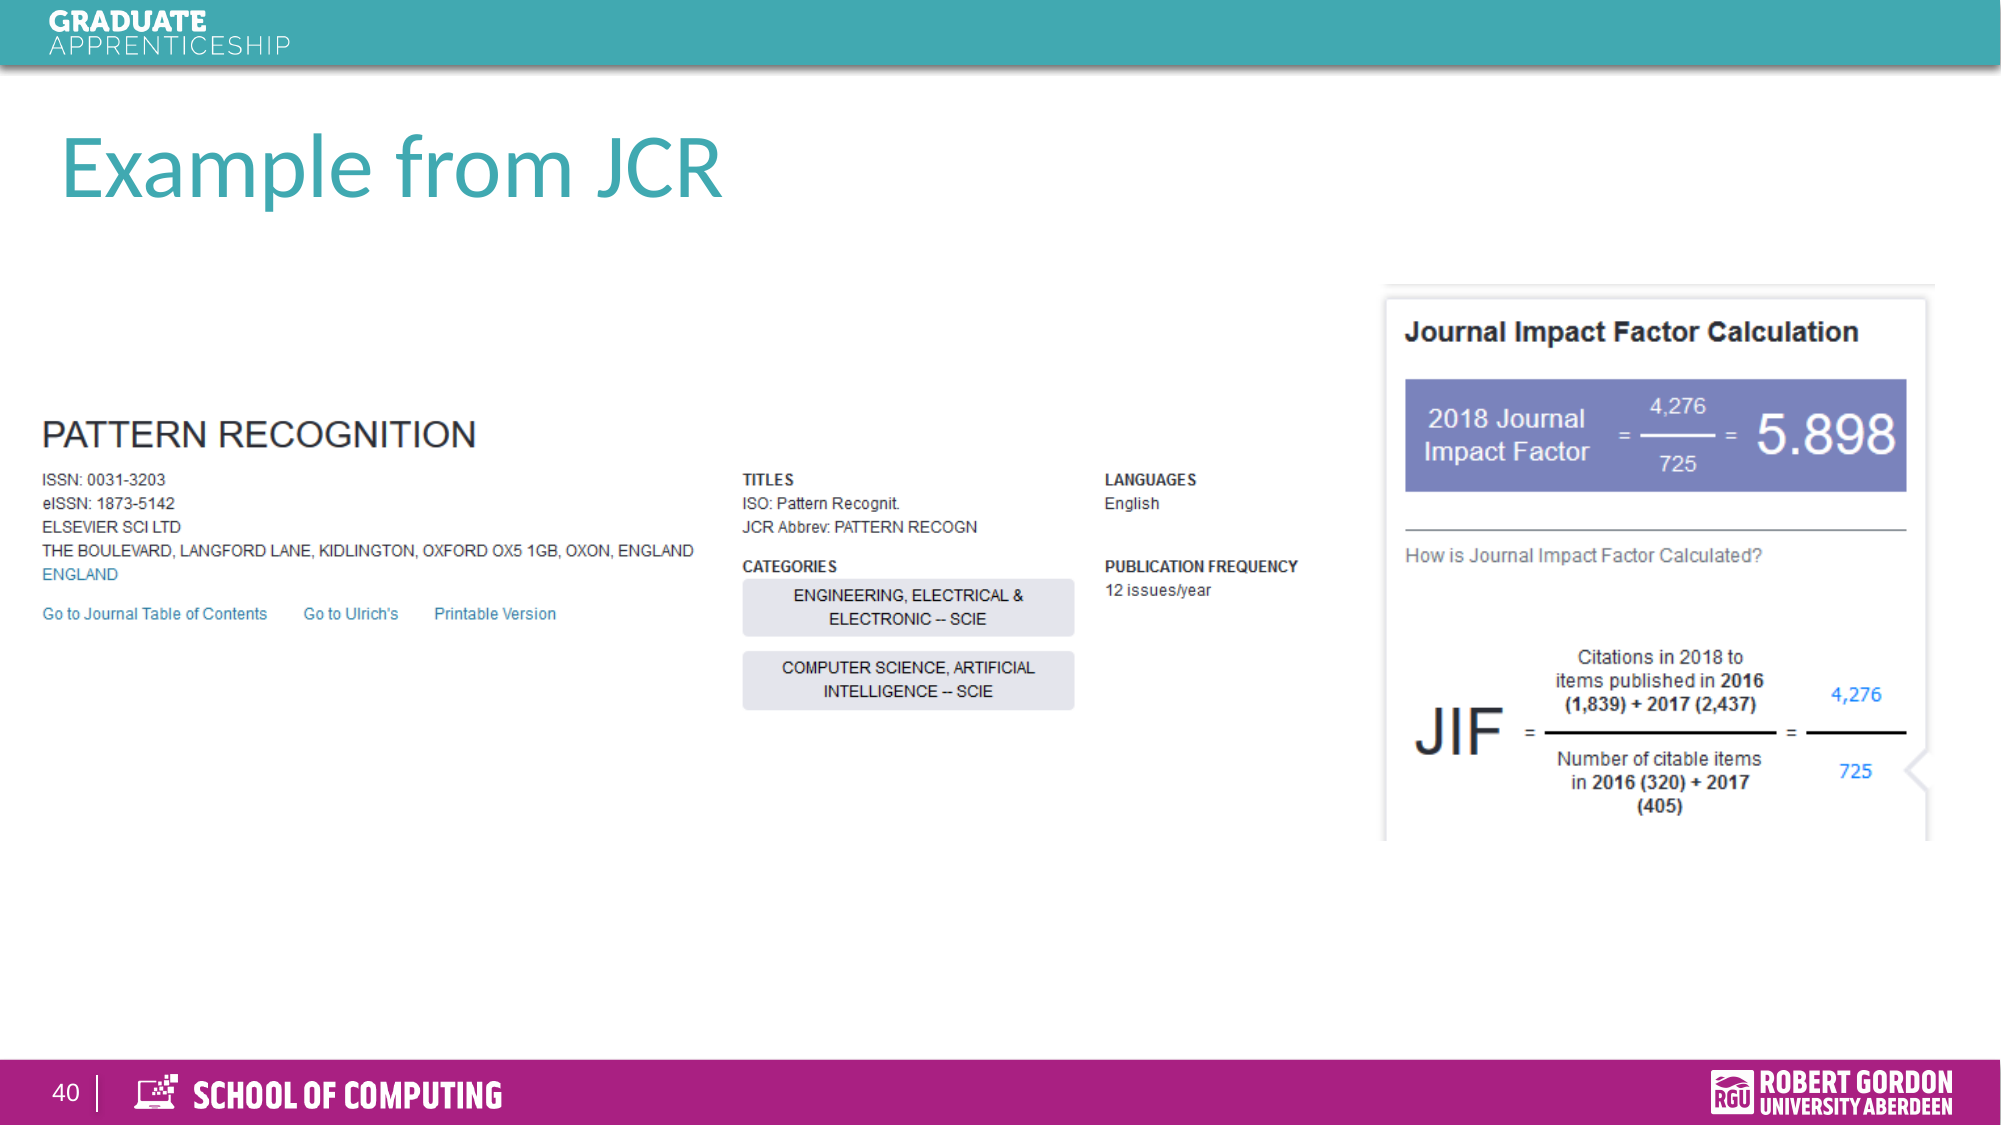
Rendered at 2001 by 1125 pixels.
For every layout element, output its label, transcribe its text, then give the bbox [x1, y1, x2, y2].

picture [28, 391, 1338, 734]
title Example from JCR [45, 91, 1952, 230]
picture [1711, 1070, 1952, 1115]
picture [134, 1073, 917, 1125]
picture [1365, 284, 1935, 841]
picture [45, 6, 293, 59]
slide_number 39 [0, 1059, 95, 1125]
